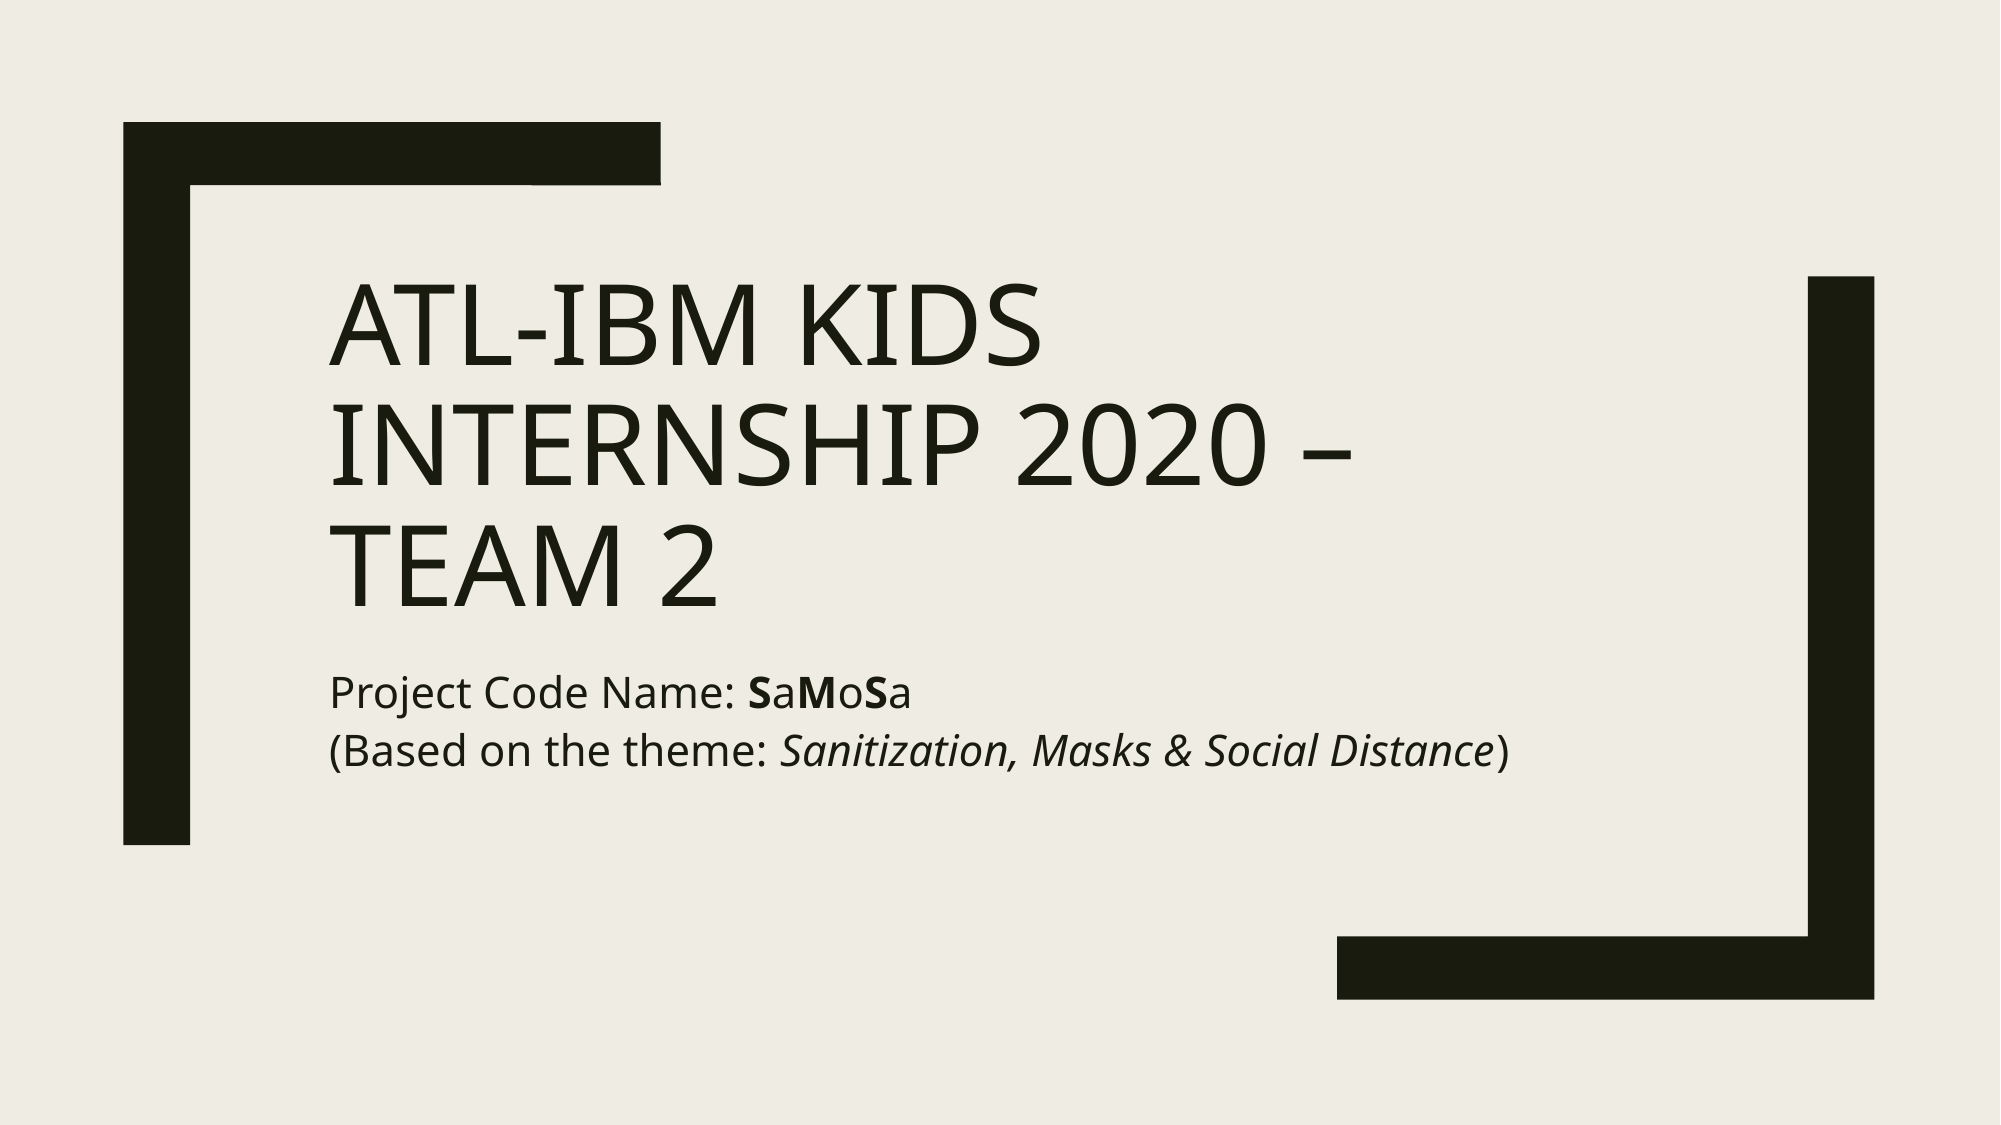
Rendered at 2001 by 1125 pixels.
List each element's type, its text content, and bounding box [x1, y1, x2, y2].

subtitle Project Code Name: SaMoSa (Based on the theme: Sanitization, Masks & Social Distance) [314, 650, 1578, 829]
title ATL-IBM Kids Internship 2020 – Team 2 [314, 293, 1686, 638]
